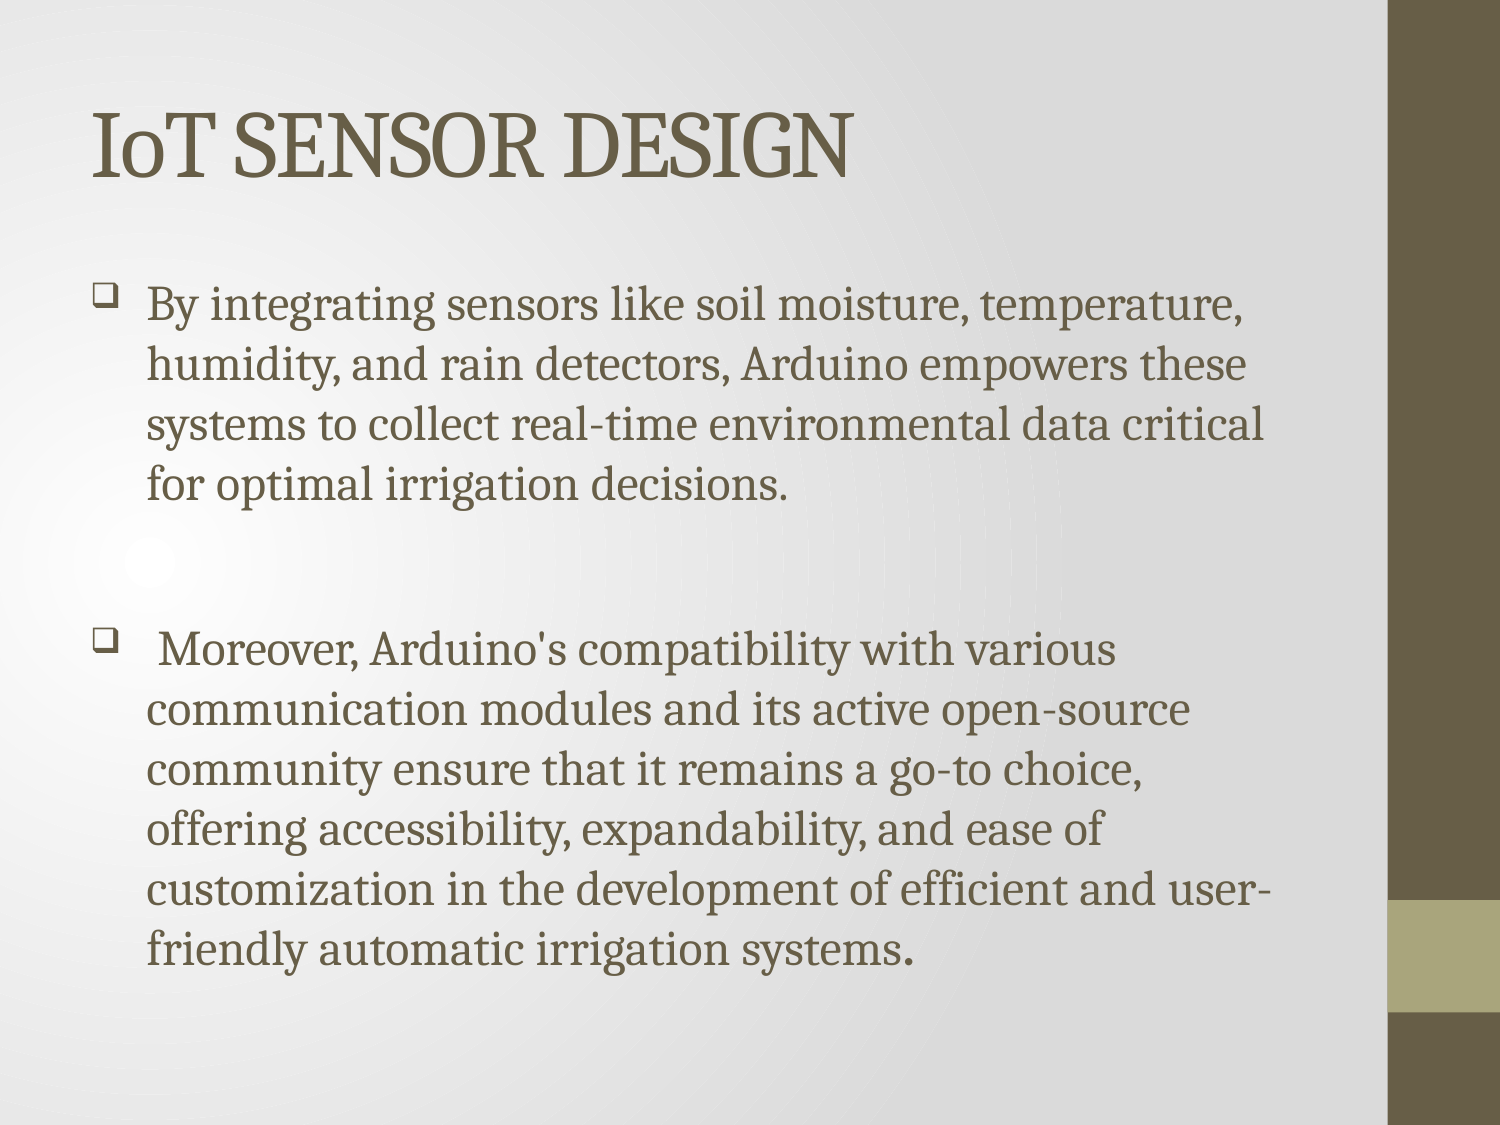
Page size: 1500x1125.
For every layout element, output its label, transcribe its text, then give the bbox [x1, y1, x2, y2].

list By integrating sensors like soil moisture, temperature, humidity, and rain detectors, Arduino empowers these systems to collect real-time environmental data critical for optimal irrigation decisions. Moreover, Arduino's compatibility with various communication modules and its active open-source community ensure that it remains a go-to choice, offering accessibility, expandability, and ease of customization in the development of efficient and user-friendly automatic irrigation systems. [75, 262, 1325, 1050]
title IoT SENSOR DESIGN [75, 45, 1325, 233]
